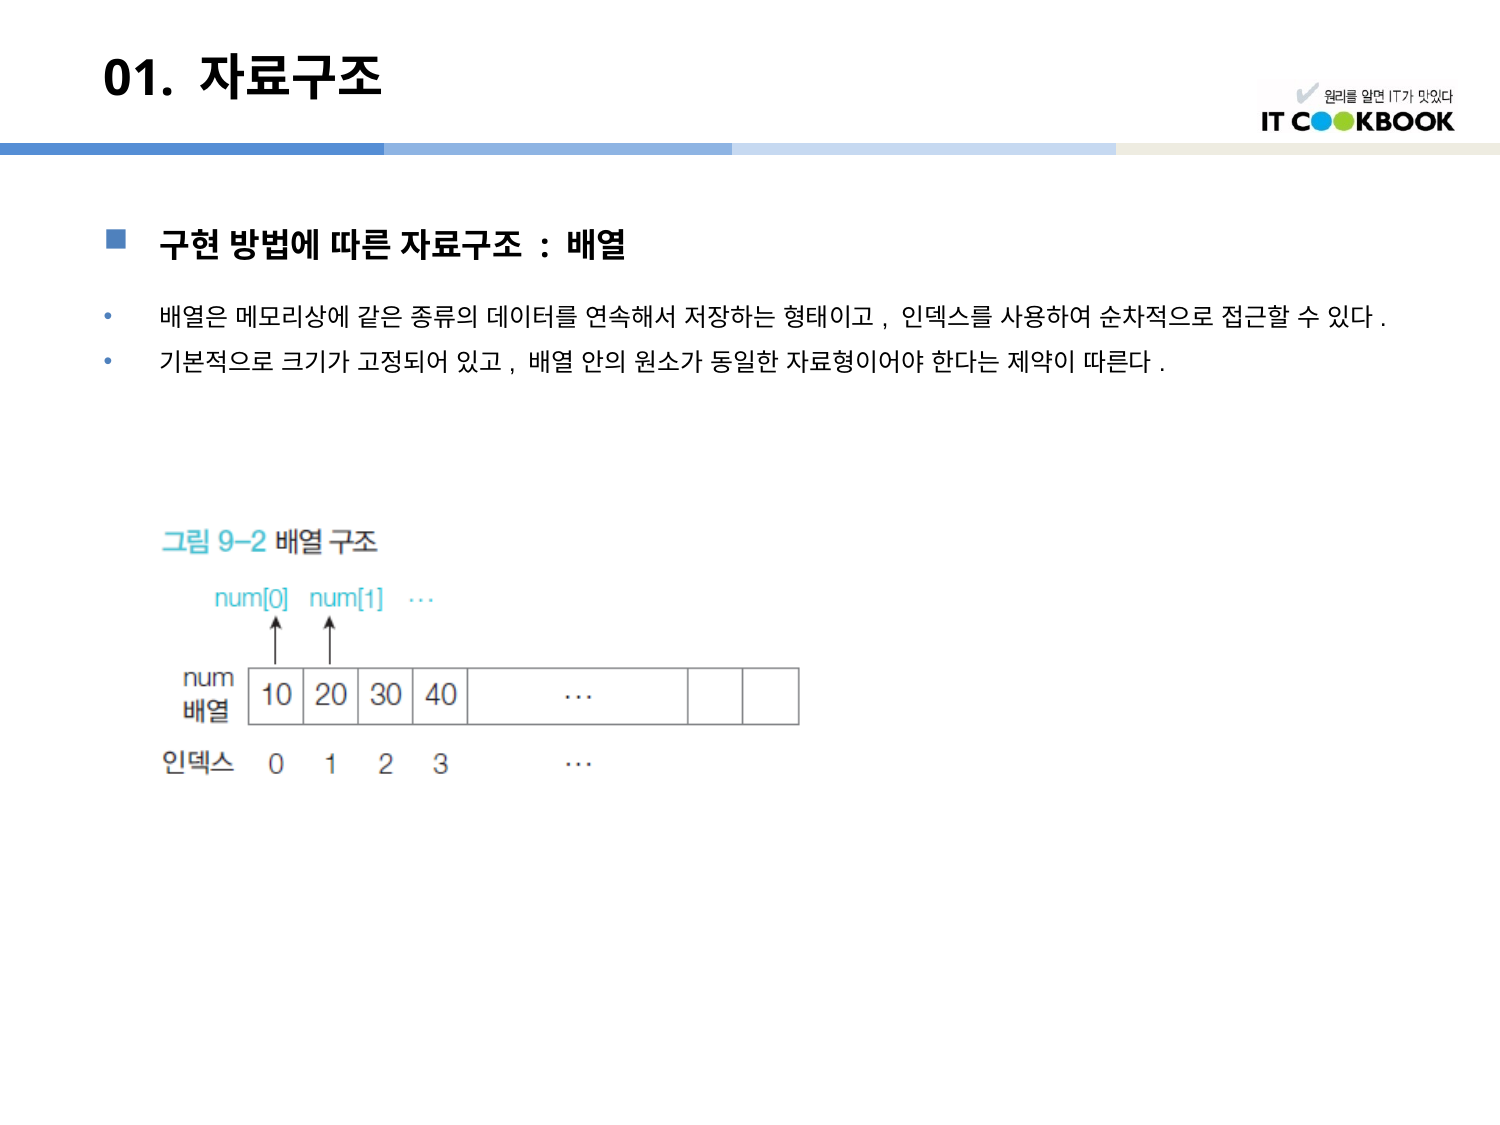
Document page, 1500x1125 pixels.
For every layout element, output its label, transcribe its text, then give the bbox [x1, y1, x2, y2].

text_box 배열은 메모리상에 같은 종류의 데이터를 연속해서 저장하는 형태이고, 인덱스를 사용하여 순차적으로 접근할 수 있다. 기본적으로 크기가 고정되어 있고, 배열 안의 원소가 동일한 자료형이어야 한다는 제약이 따른다. [88, 278, 1436, 468]
picture [159, 526, 804, 800]
picture [1257, 79, 1458, 133]
list 구현 방법에 따른 자료구조 : 배열 [88, 196, 1436, 278]
title 01. 자료구조 [88, 30, 1211, 121]
